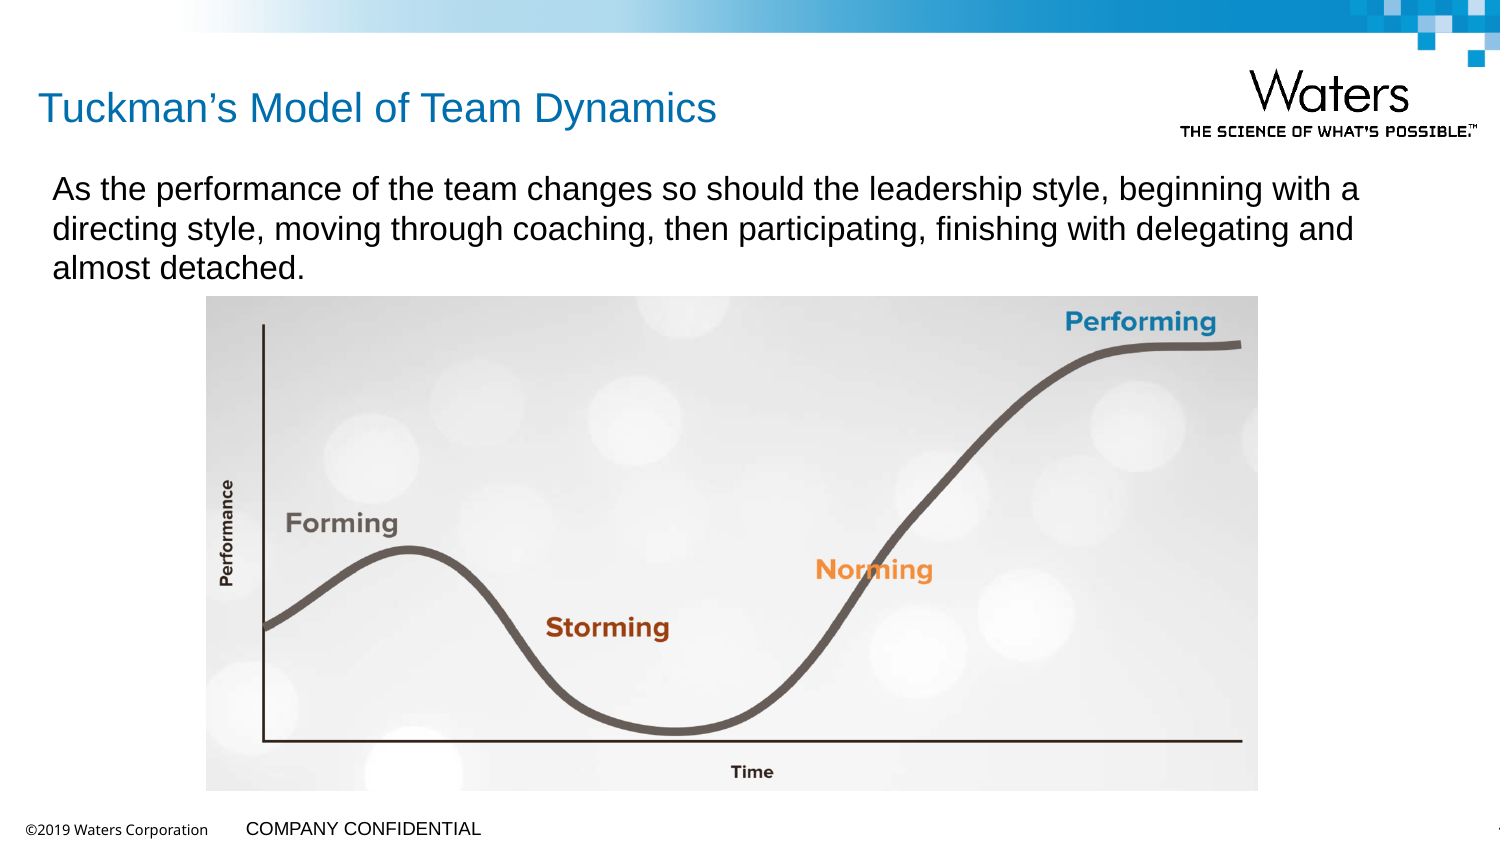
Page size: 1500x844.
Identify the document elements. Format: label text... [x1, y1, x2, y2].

picture [206, 296, 1259, 792]
text_box As the performance of the team changes so should the leadership style, beginning with a directing style, moving through coaching, then participating, finishing with delegating and almost detached. [37, 159, 1424, 294]
title Tuckman’s Model of Team Dynamics [22, 24, 1111, 139]
picture [1468, 0, 1484, 15]
picture [1384, 0, 1400, 15]
picture [166, 0, 1500, 67]
picture [1180, 68, 1477, 137]
